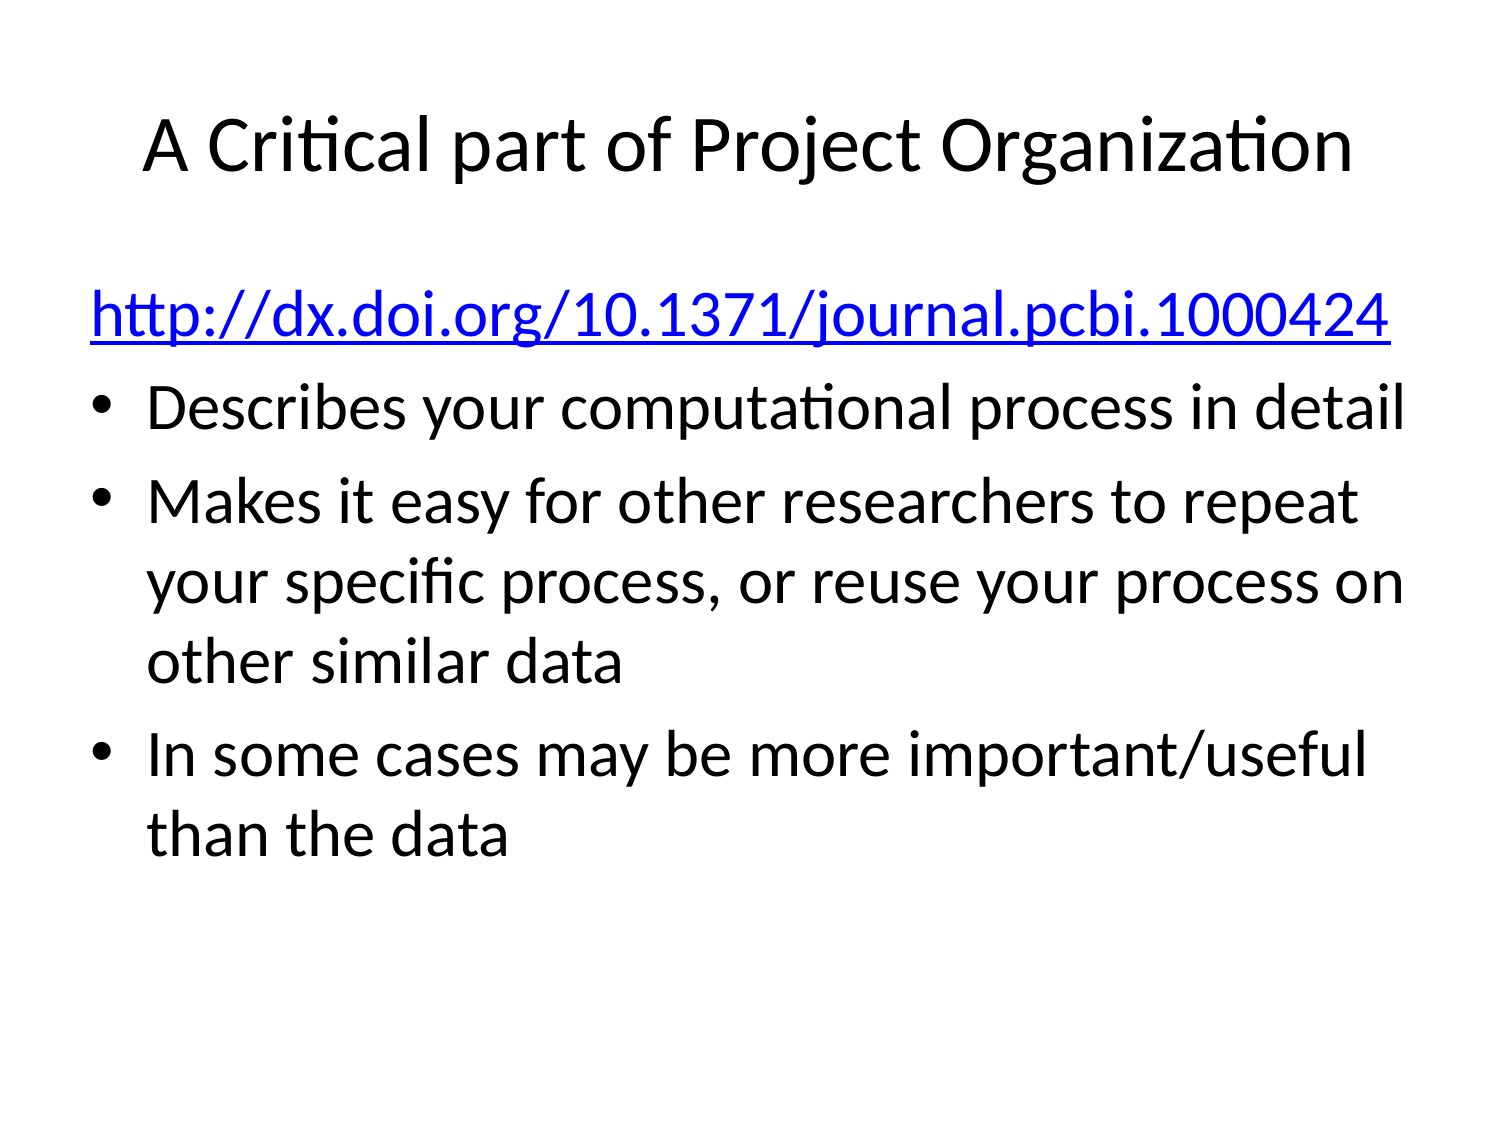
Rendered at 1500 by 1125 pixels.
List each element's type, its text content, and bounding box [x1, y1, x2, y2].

list http://dx.doi.org/10.1371/journal.pcbi.1000424 Describes your computational process in detail Makes it easy for other researchers to repeat your specific process, or reuse your process on other similar data In some cases may be more important/useful than the data [75, 262, 1425, 1005]
title A Critical part of Project Organization [75, 45, 1425, 233]
